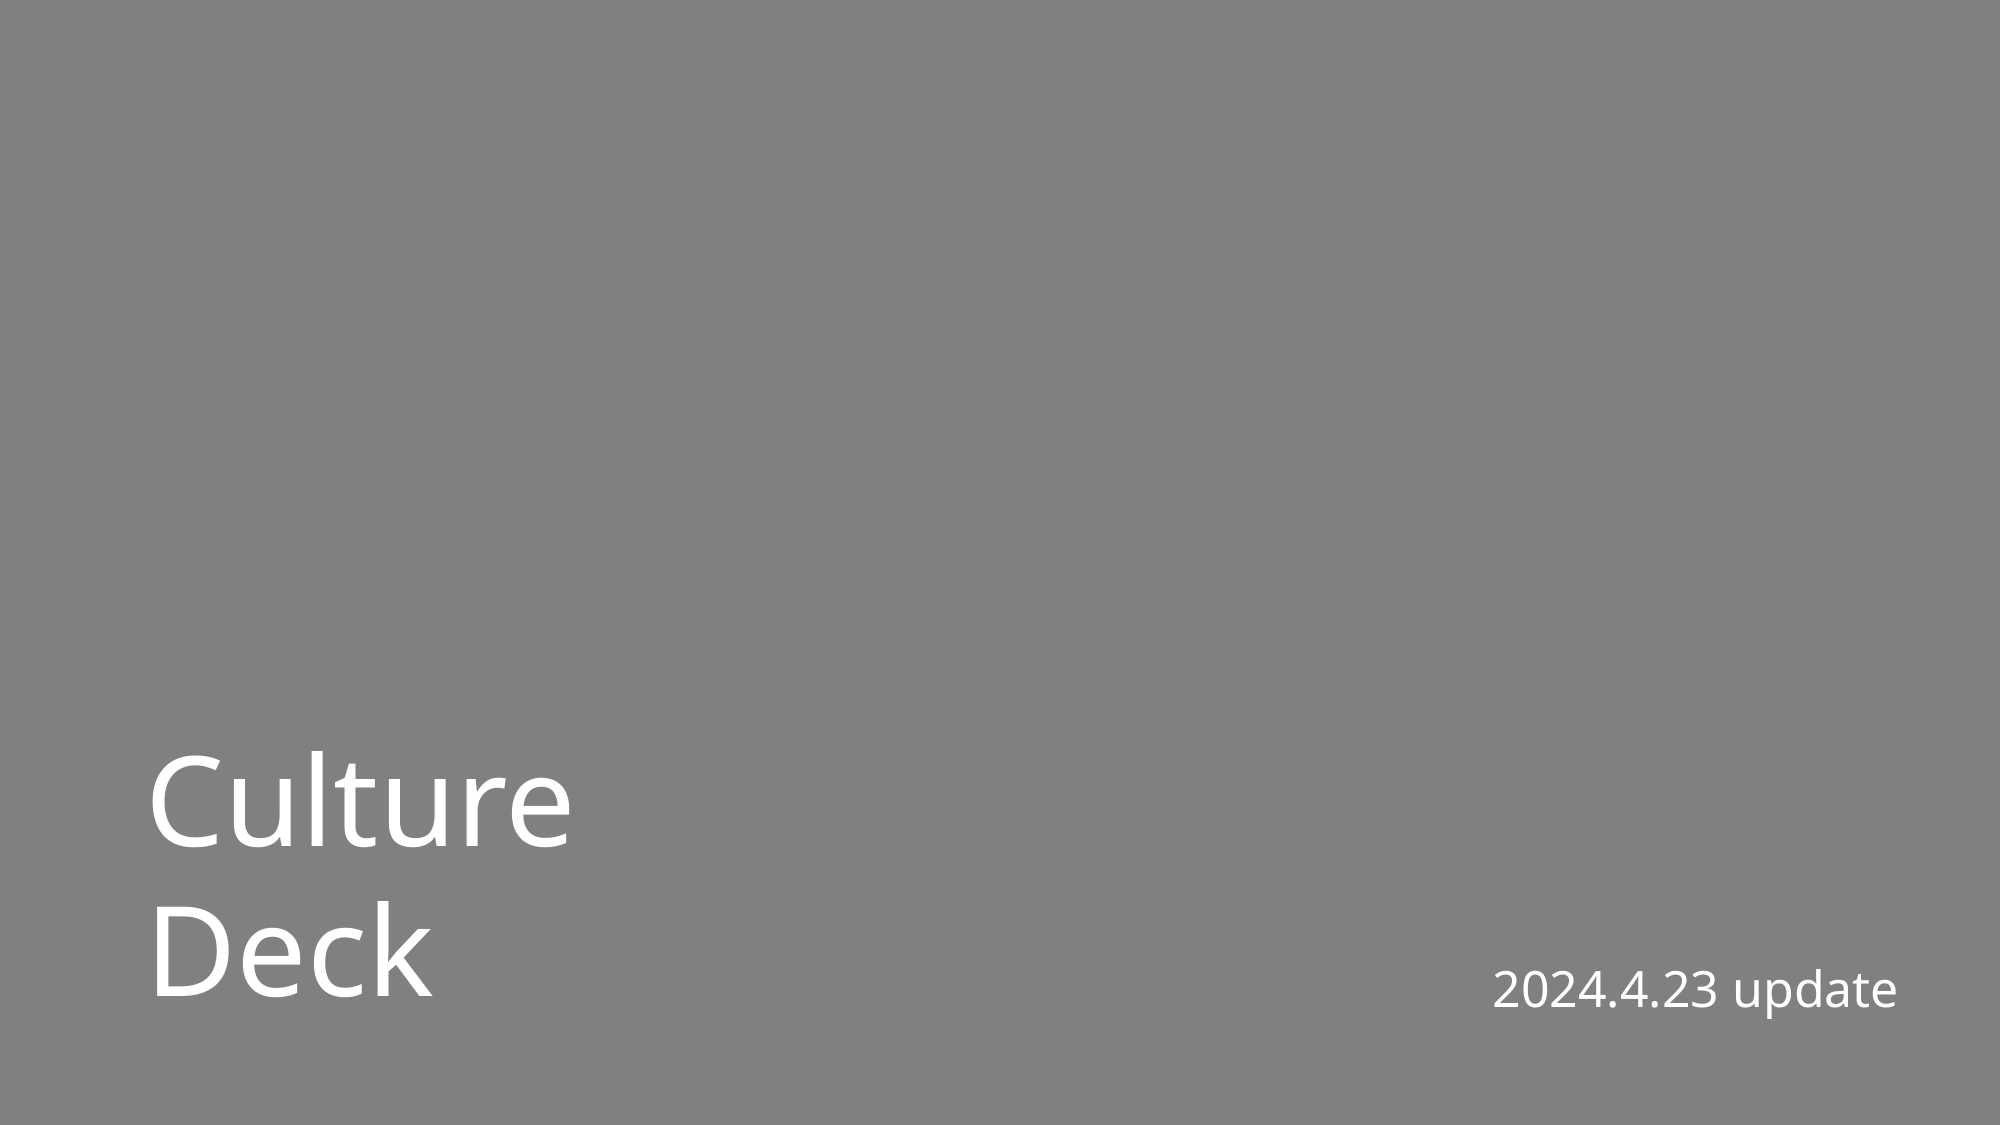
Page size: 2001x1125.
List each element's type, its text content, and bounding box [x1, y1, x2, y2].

text_box Culture Deck [130, 714, 796, 1030]
text_box 2024.4.23 update [763, 949, 1914, 1025]
text_box [0, 0, 2000, 1125]
